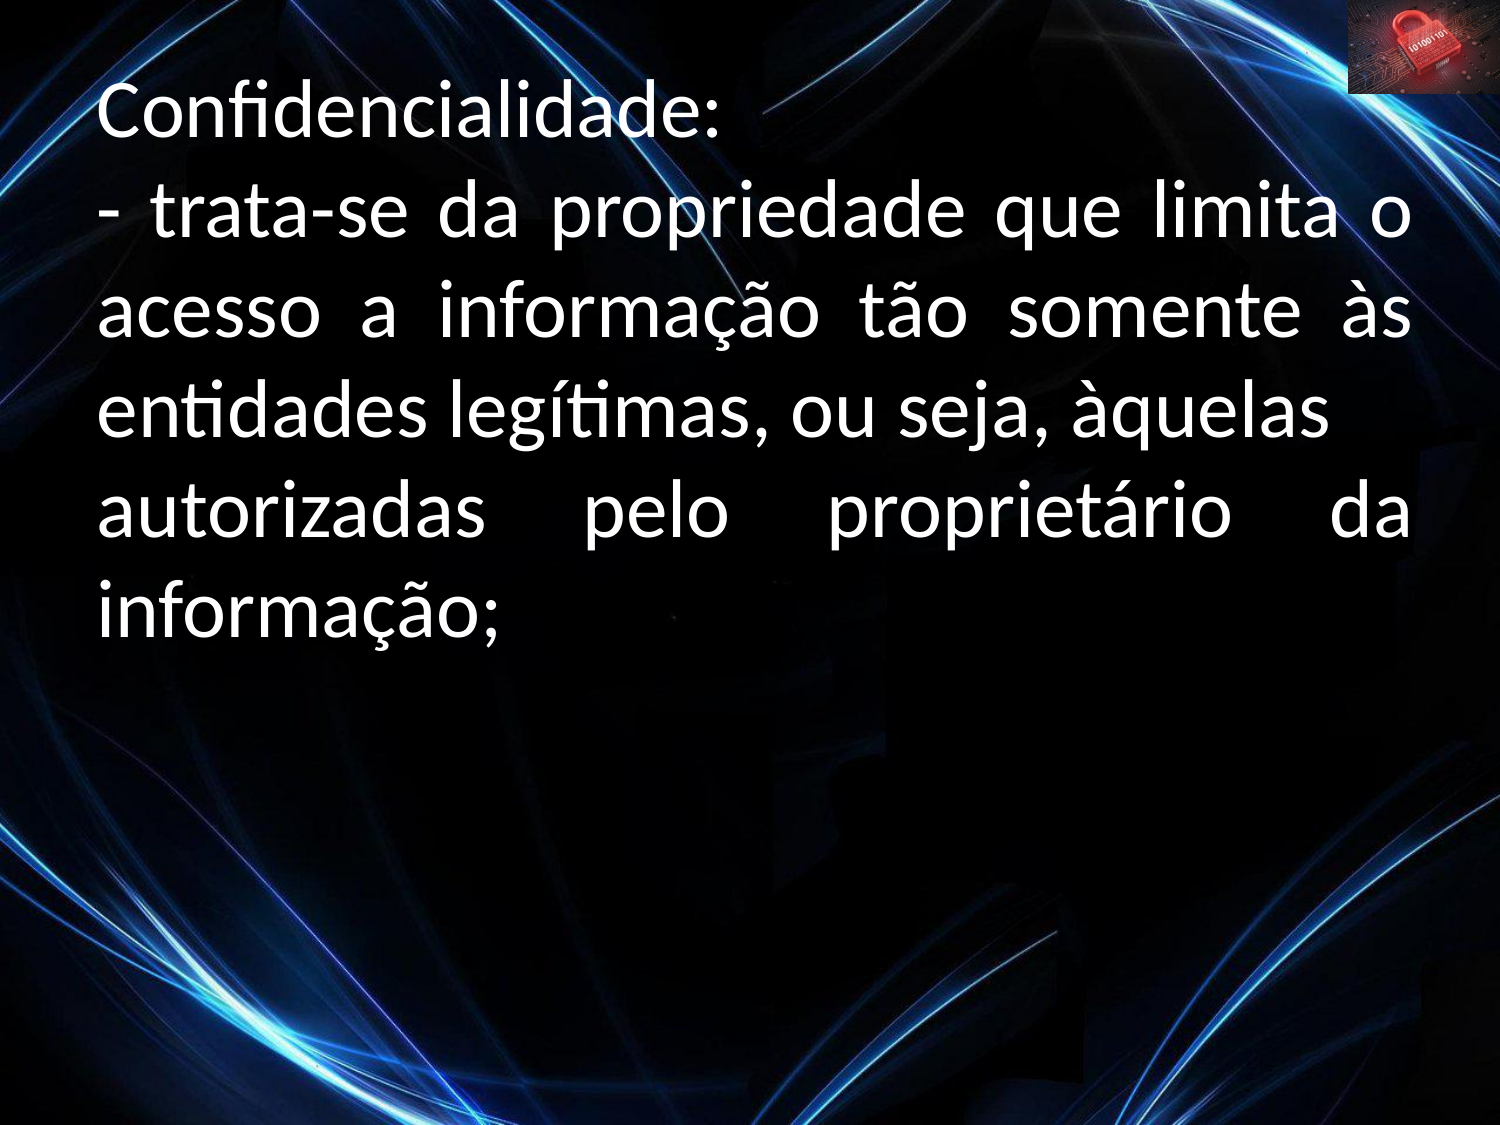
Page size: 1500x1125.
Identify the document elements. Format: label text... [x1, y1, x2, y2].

text_box Confidencialidade: - trata-se da propriedade que limita o acesso a informação tão somente às entidades legítimas, ou seja, àquelas autorizadas pelo proprietário da informação; [81, 46, 1430, 662]
picture [0, 0, 1500, 1125]
